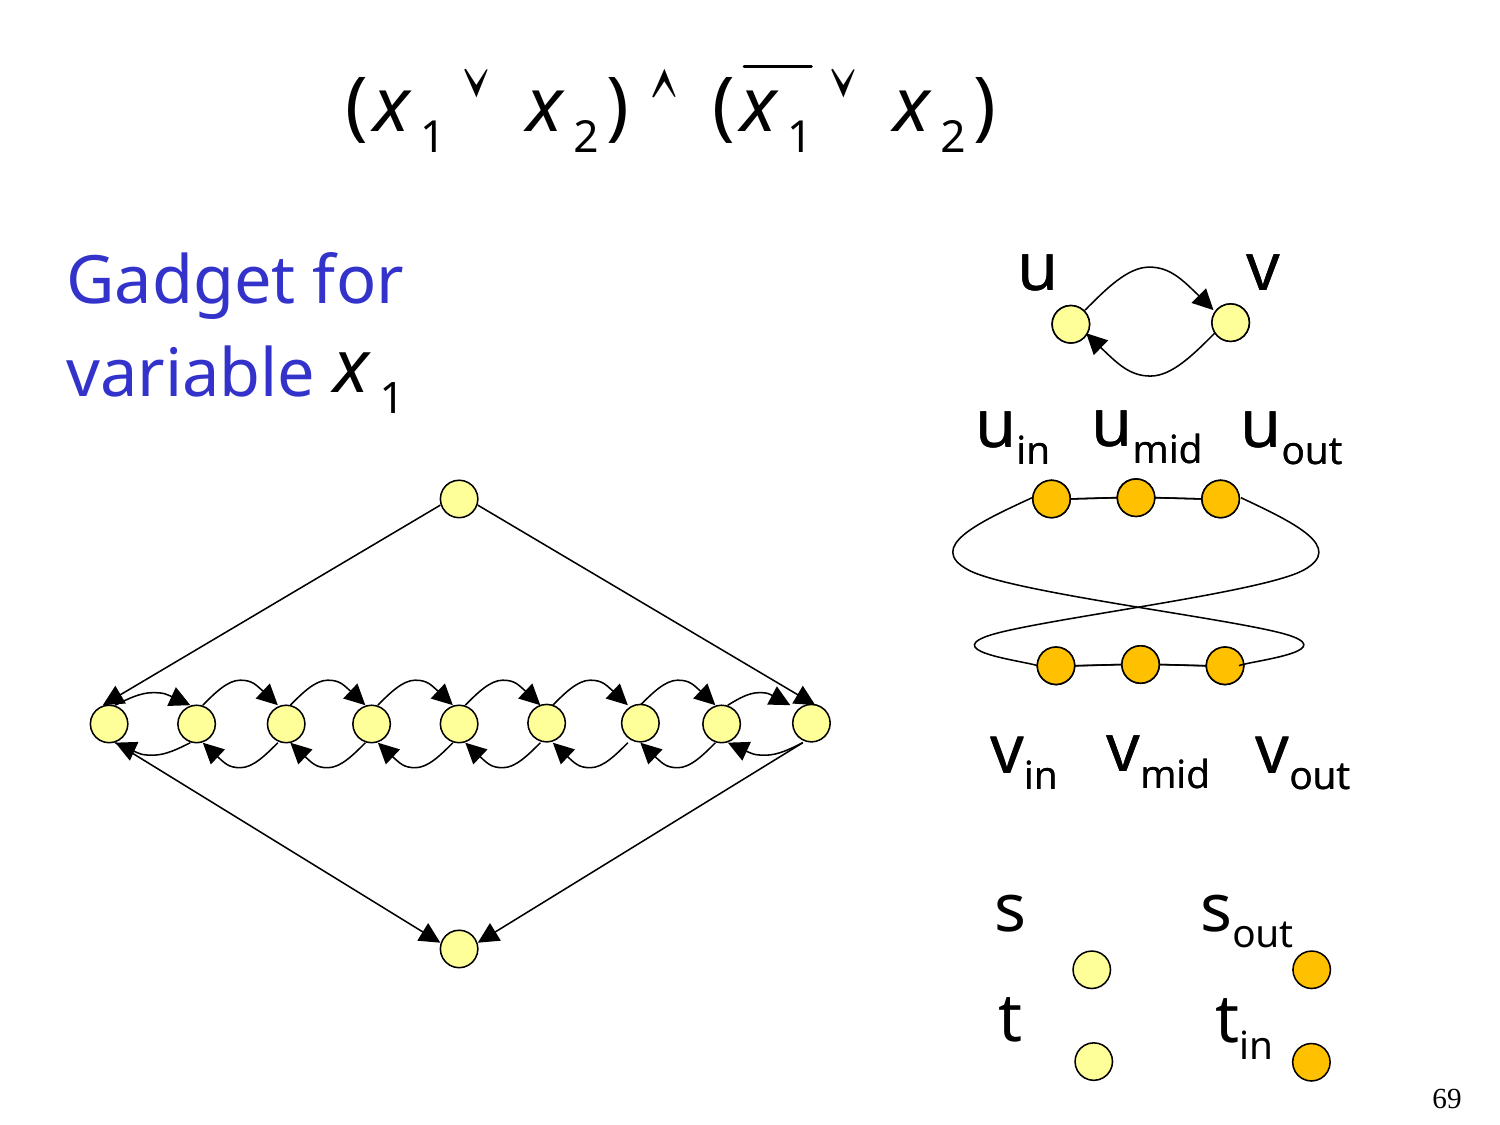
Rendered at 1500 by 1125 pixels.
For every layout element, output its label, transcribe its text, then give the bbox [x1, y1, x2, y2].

text_box [115, 742, 441, 943]
slide_number 69 [1164, 1071, 1478, 1123]
text_box [640, 742, 716, 768]
text_box [202, 680, 278, 706]
text_box [377, 742, 453, 768]
text_box [477, 505, 816, 706]
text_box [552, 680, 628, 706]
text_box [440, 480, 478, 518]
text_box [621, 704, 660, 742]
text_box [116, 744, 133, 761]
text_box [90, 705, 128, 743]
text_box [477, 742, 803, 943]
text_box Gadget for variable [51, 229, 437, 418]
text_box [352, 705, 391, 743]
text_box [102, 505, 441, 706]
text_box [552, 742, 628, 768]
text_box [465, 680, 541, 706]
text_box [792, 704, 831, 742]
text_box [115, 687, 191, 706]
text_box [267, 705, 305, 743]
text_box [440, 705, 478, 743]
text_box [978, 856, 1331, 1082]
text_box [290, 680, 366, 706]
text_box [324, 324, 412, 431]
text_box [290, 742, 366, 768]
text_box [117, 741, 191, 756]
text_box [177, 705, 216, 743]
text_box [727, 686, 791, 706]
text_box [952, 215, 1370, 796]
text_box [702, 705, 741, 743]
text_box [337, 49, 1013, 170]
text_box [527, 704, 566, 742]
text_box [377, 680, 453, 706]
text_box [727, 741, 802, 761]
text_box [202, 742, 278, 768]
text_box [641, 680, 716, 706]
text_box [440, 930, 478, 968]
text_box [465, 742, 541, 768]
